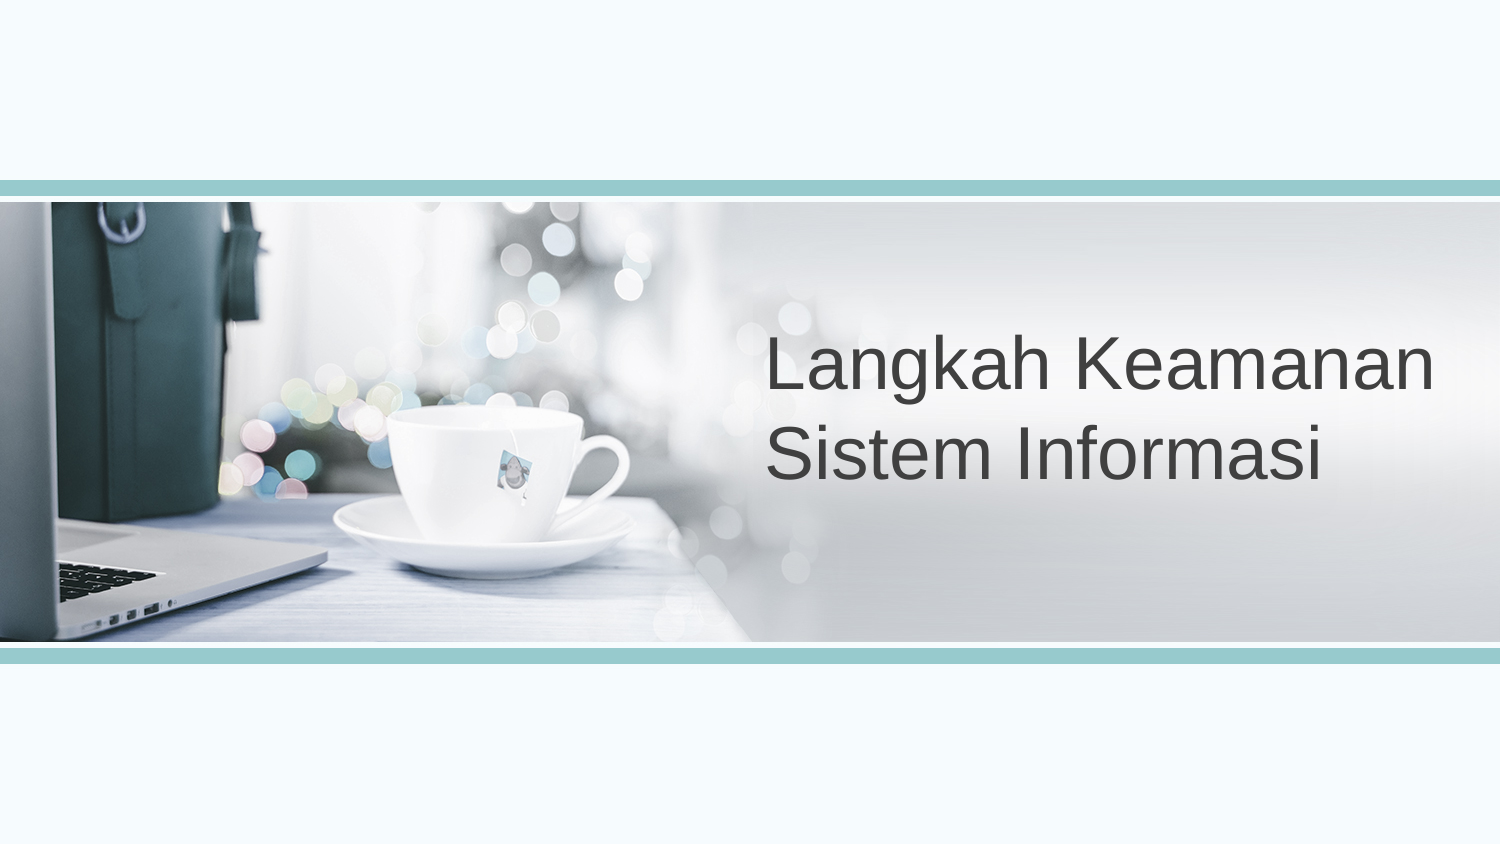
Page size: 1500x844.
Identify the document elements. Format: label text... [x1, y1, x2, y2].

list Langkah Keamanan Sistem Informasi [750, 232, 1500, 576]
picture [0, 0, 1500, 844]
